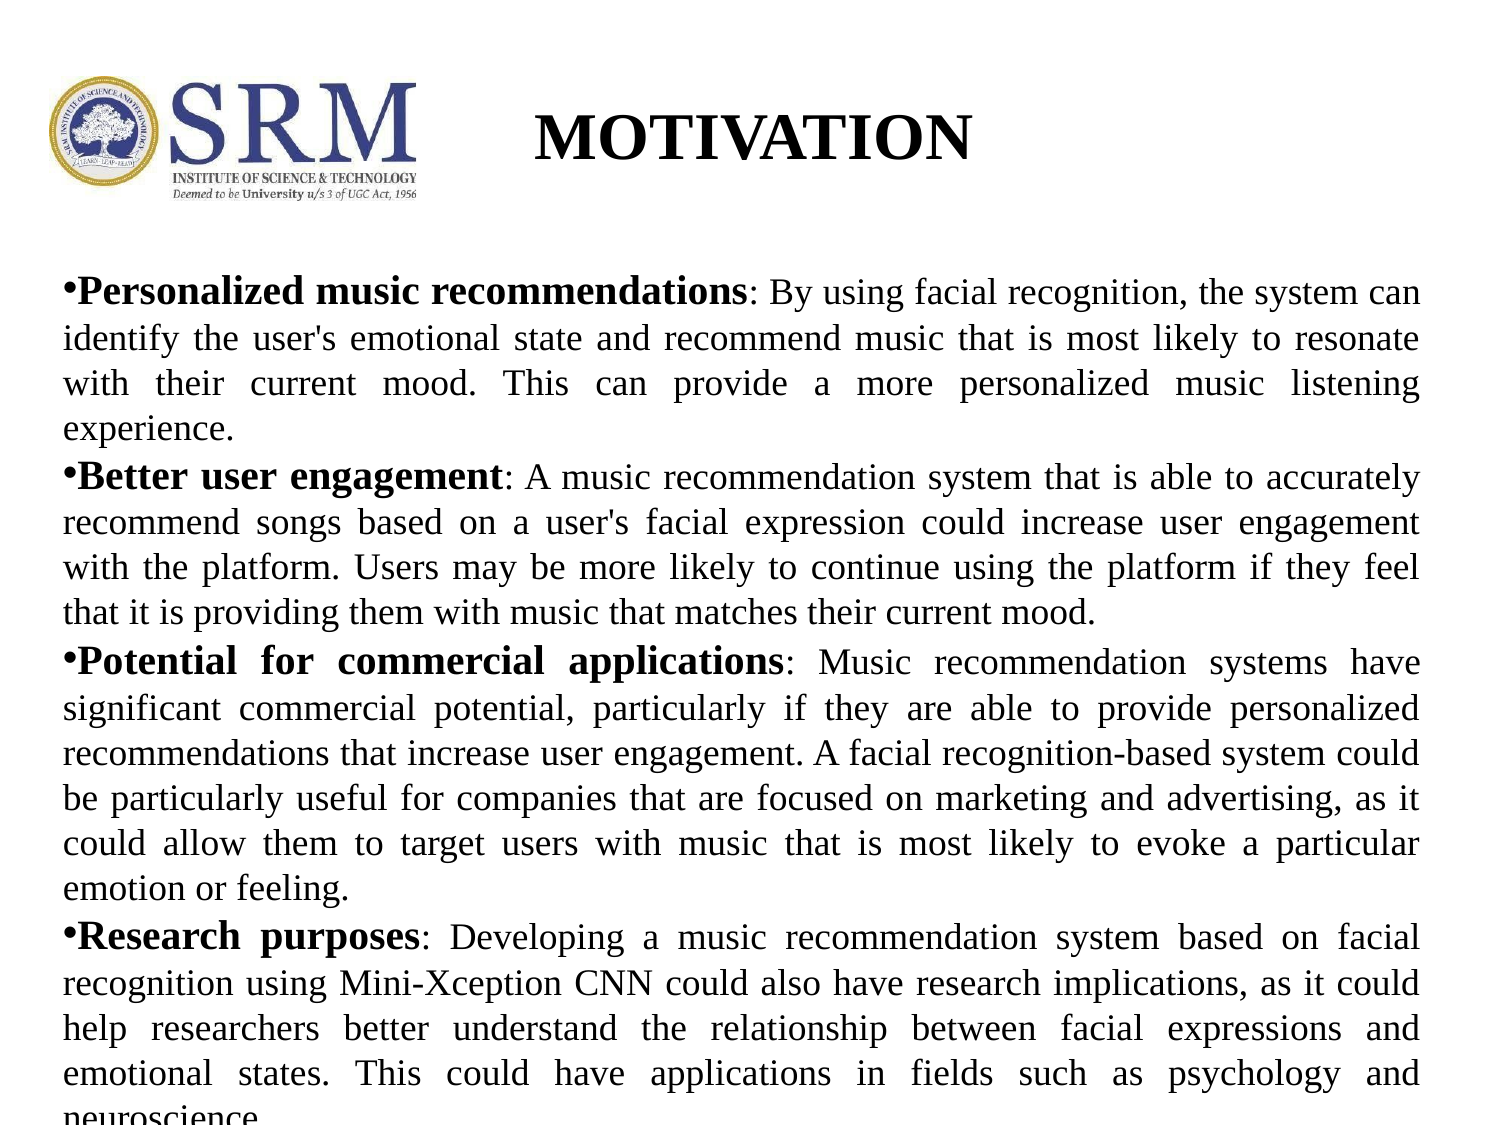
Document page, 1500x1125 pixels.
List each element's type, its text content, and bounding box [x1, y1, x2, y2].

list Personalized music recommendations: By using facial recognition, the system can identify the user's emotional state and recommend music that is most likely to resonate with their current mood. This can provide a more personalized music listening experience. Better user engagement: A music recommendation system that is able to accurately recommend songs based on a user's facial expression could increase user engagement with the platform. Users may be more likely to continue using the platform if they feel that it is providing them with music that matches their current mood. Potential for commercial applications: Music recommendation systems have significant commercial potential, particularly if they are able to provide personalized recommendations that increase user engagement. A facial recognition-based system could be particularly useful for companies that are focused on marketing and advertising, as it could allow them to target users with music that is most likely to evoke a particular emotion or feeling. Research purposes: Developing a music recommendation system based on facial recognition using Mini-Xception CNN could also have research implications, as it could help researchers better understand the relationship between facial expressions and emotional states. This could have applications in fields such as psychology and neuroscience. [62, 262, 1423, 1125]
title MOTIVATION [461, 76, 1110, 262]
text_box [49, 76, 417, 201]
